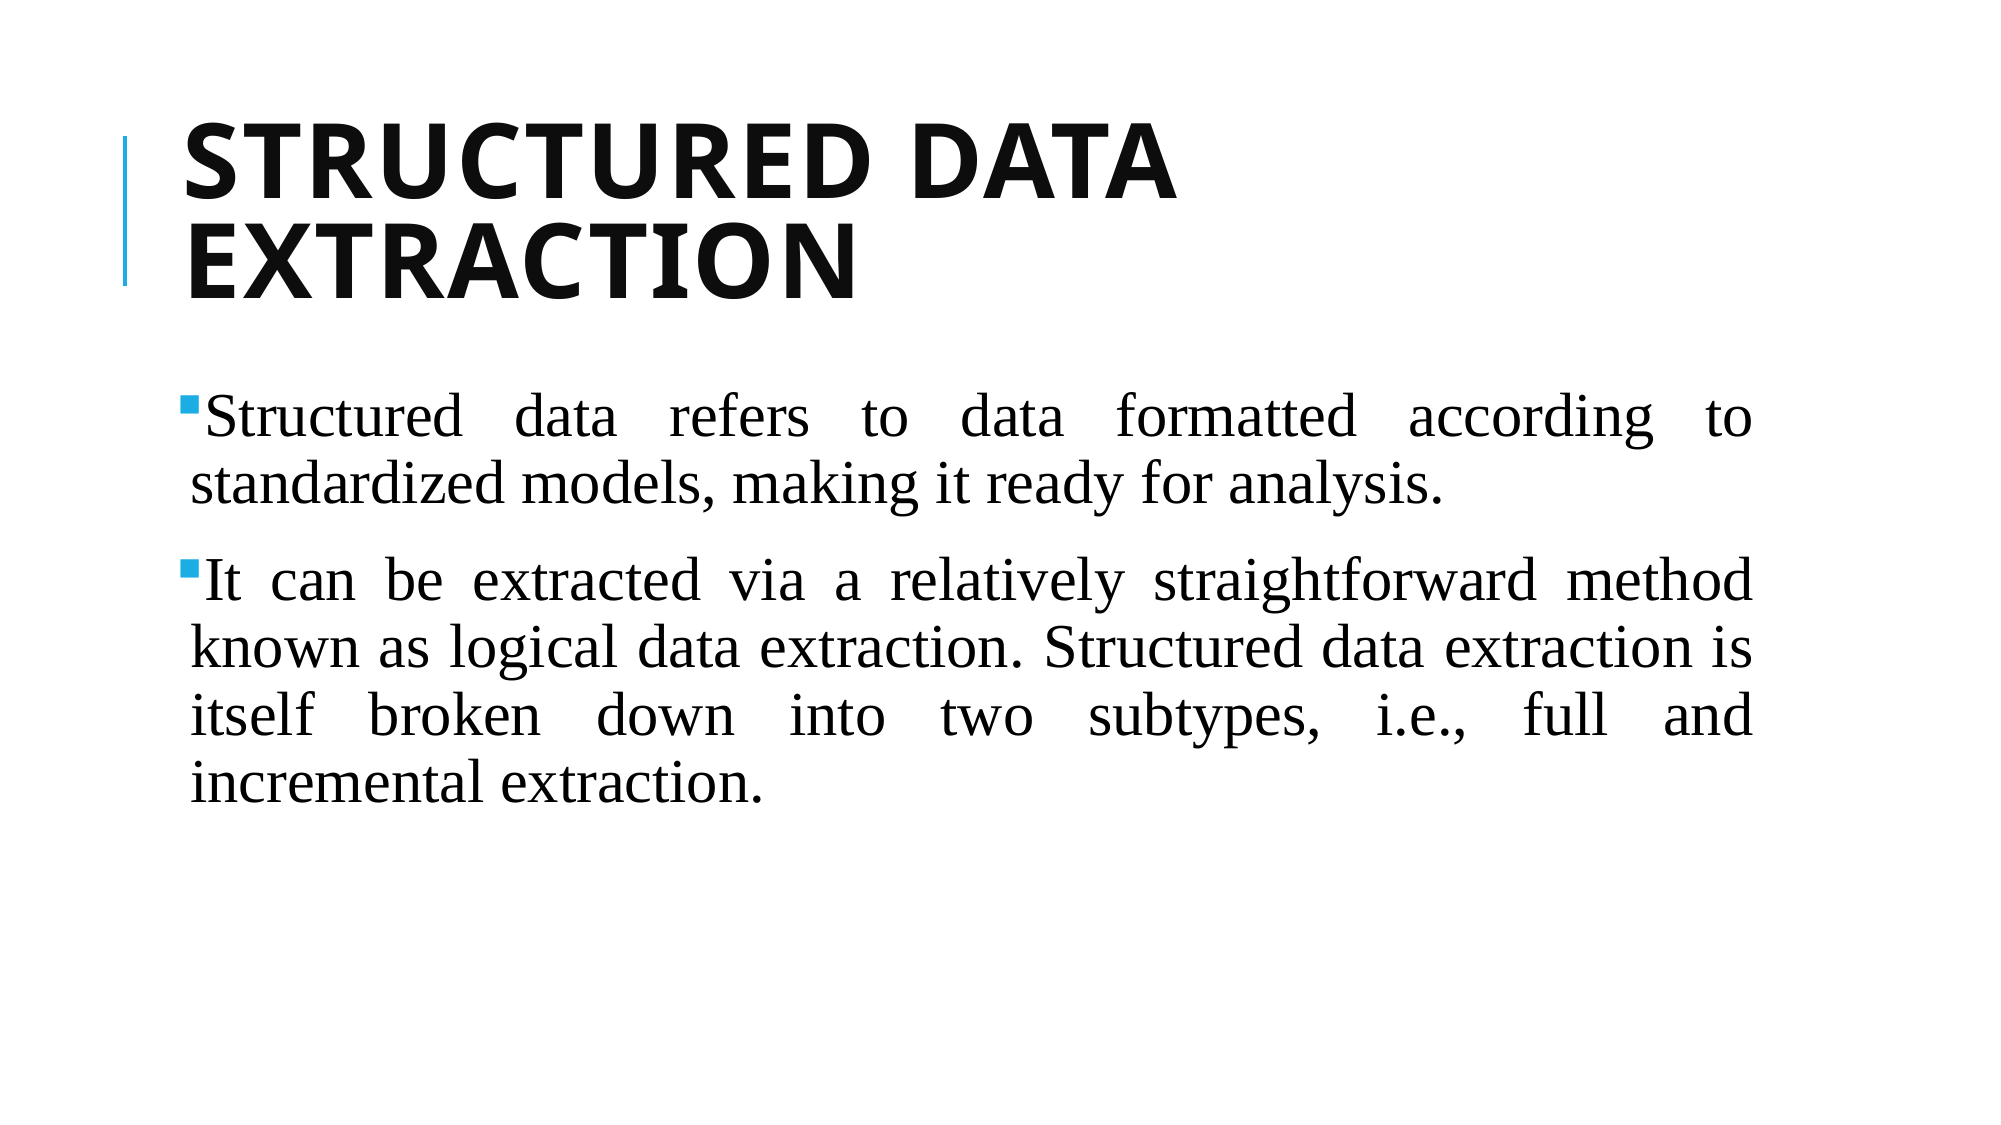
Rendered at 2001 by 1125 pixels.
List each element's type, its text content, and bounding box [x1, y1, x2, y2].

title Structured data extraction [168, 96, 1763, 342]
list Structured data refers to data formatted according to standardized models, making it ready for analysis. It can be extracted via a relatively straightforward method known as logical data extraction. Structured data extraction is itself broken down into two subtypes, i.e., full and incremental extraction. [168, 375, 1763, 1035]
